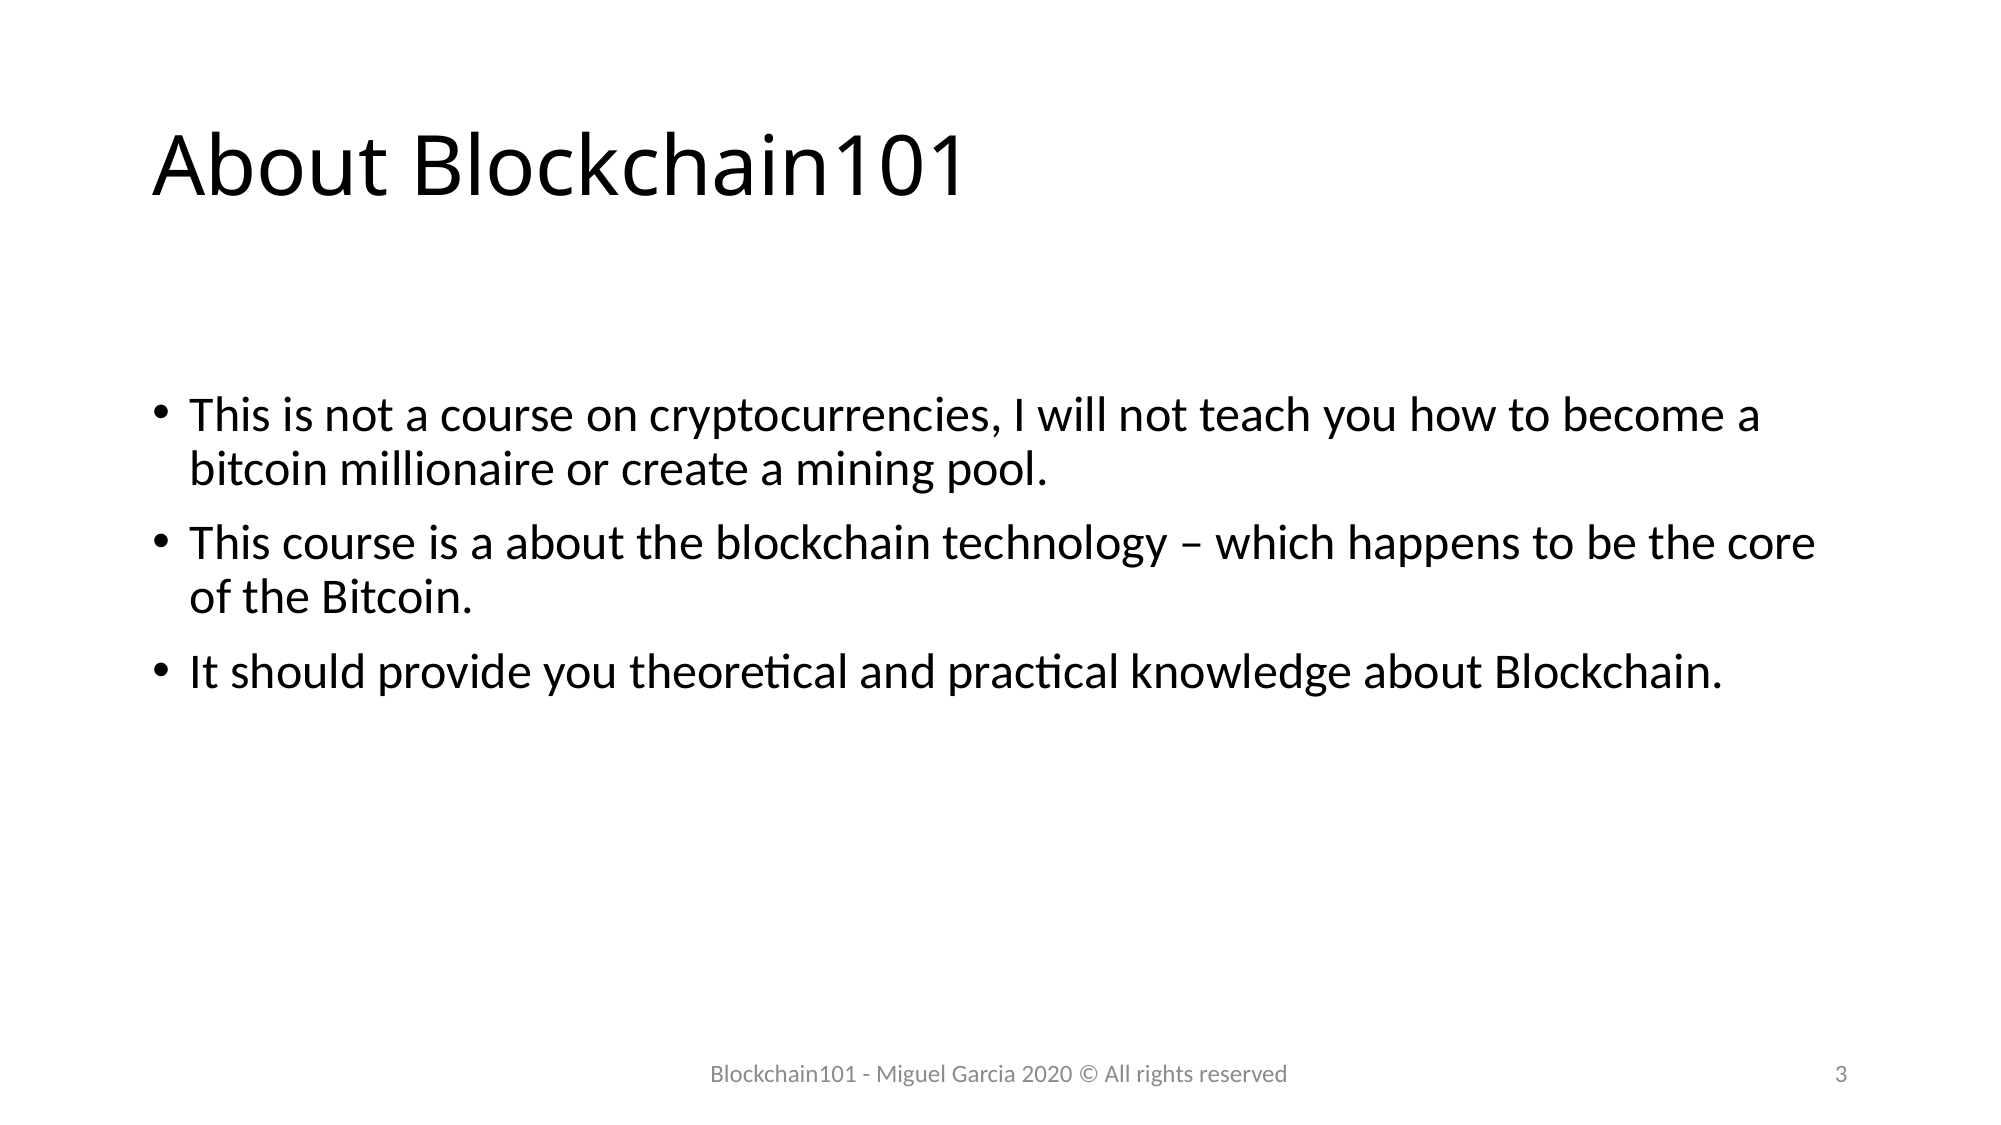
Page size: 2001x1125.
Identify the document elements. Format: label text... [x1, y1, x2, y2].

slide_number 3 [1412, 1042, 1863, 1103]
footer Blockchain101 - Miguel Garcia 2020 © All rights reserved [610, 1042, 1389, 1103]
title About Blockchain101 [137, 59, 1863, 278]
list This is not a course on cryptocurrencies, I will not teach you how to become a bitcoin millionaire or create a mining pool. This course is a about the blockchain technology – which happens to be the core of the Bitcoin. It should provide you theoretical and practical knowledge about Blockchain. [137, 299, 1863, 1014]
